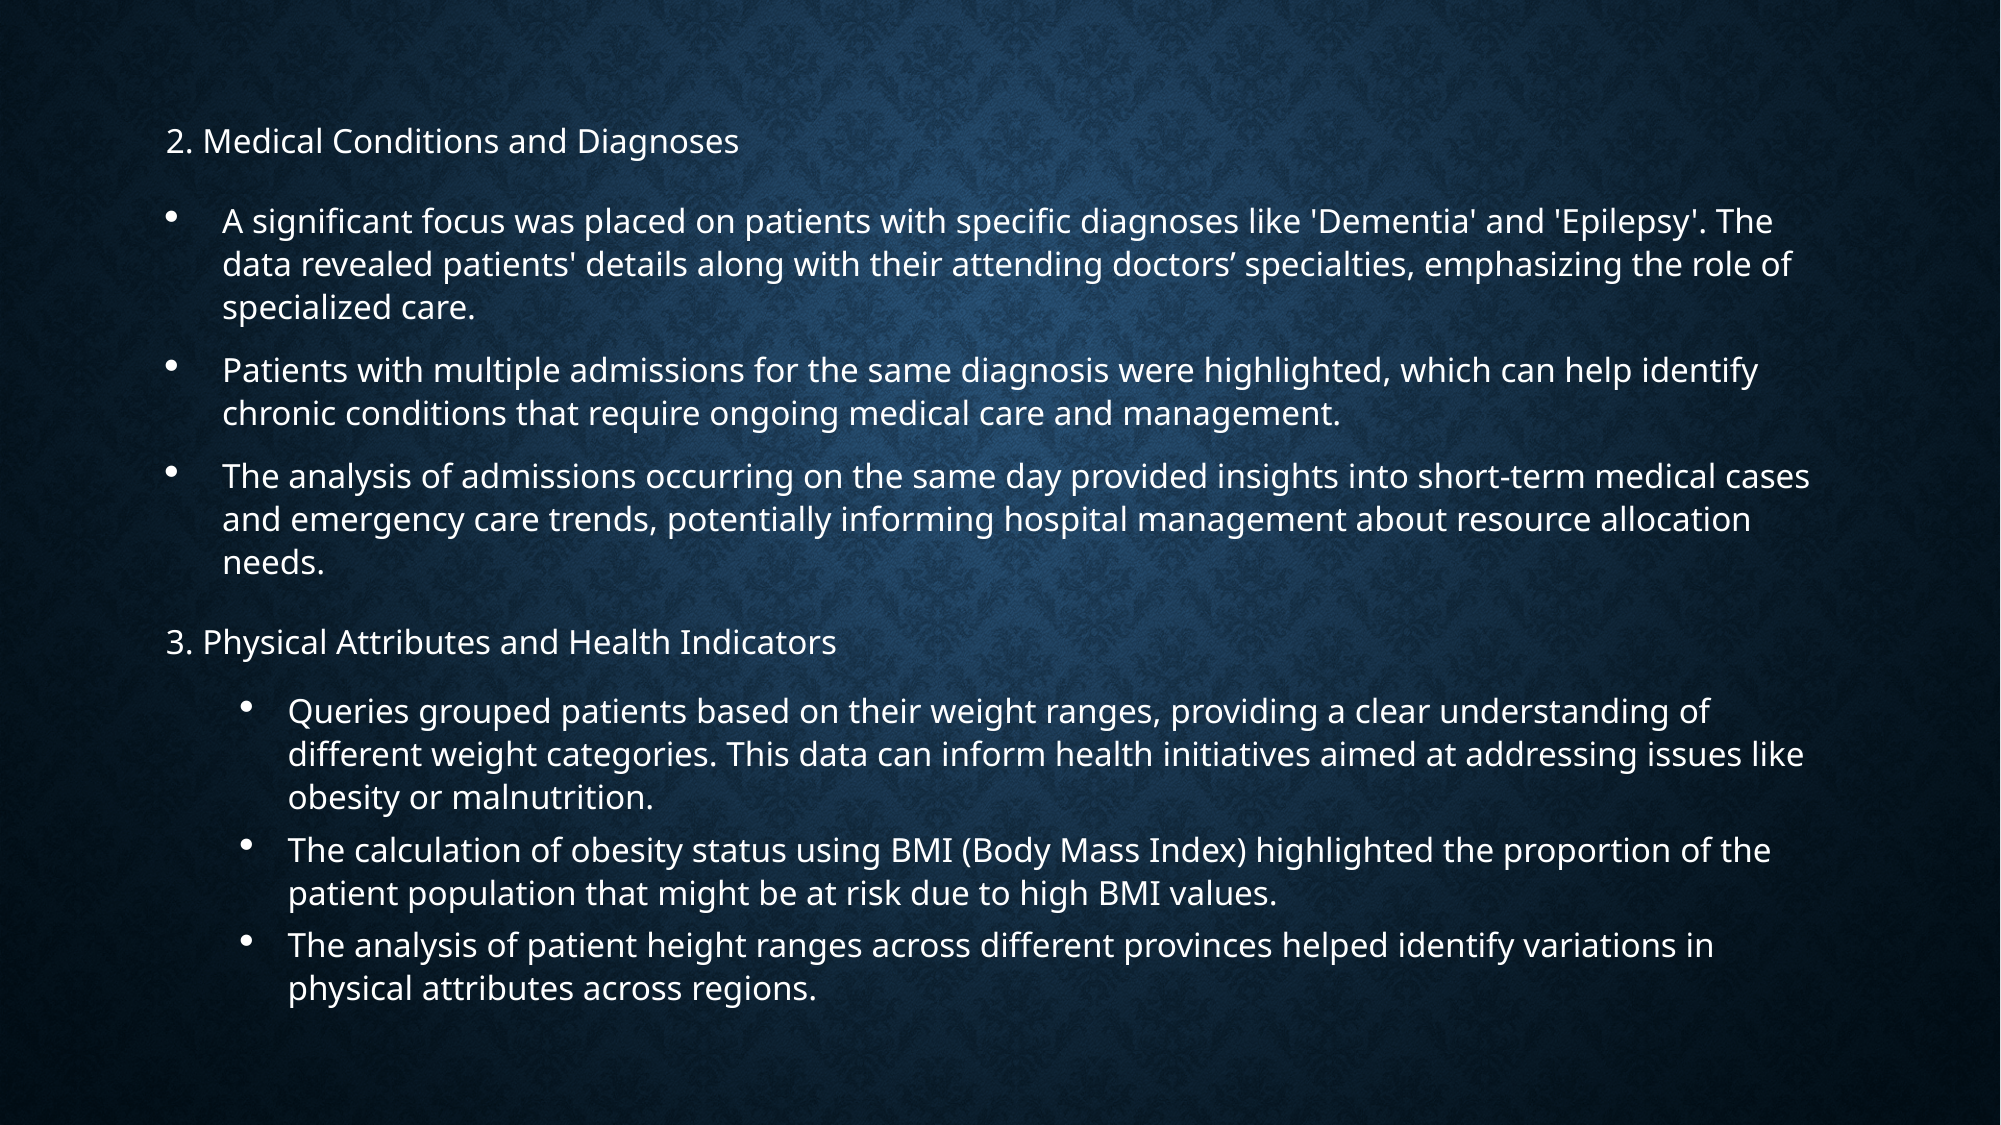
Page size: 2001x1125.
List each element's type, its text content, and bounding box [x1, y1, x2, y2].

list 2. Medical Conditions and Diagnoses A significant focus was placed on patients with specific diagnoses like 'Dementia' and 'Epilepsy'. The data revealed patients' details along with their attending doctors’ specialties, emphasizing the role of specialized care. Patients with multiple admissions for the same diagnosis were highlighted, which can help identify chronic conditions that require ongoing medical care and management. The analysis of admissions occurring on the same day provided insights into short-term medical cases and emergency care trends, potentially informing hospital management about resource allocation needs. 3. Physical Attributes and Health Indicators Queries grouped patients based on their weight ranges, providing a clear understanding of different weight categories. This data can inform health initiatives aimed at addressing issues like obesity or malnutrition. The calculation of obesity status using BMI (Body Mass Index) highlighted the proportion of the patient population that might be at risk due to high BMI values. The analysis of patient height ranges across different provinces helped identify variations in physical attributes across regions. [150, 110, 1850, 1053]
